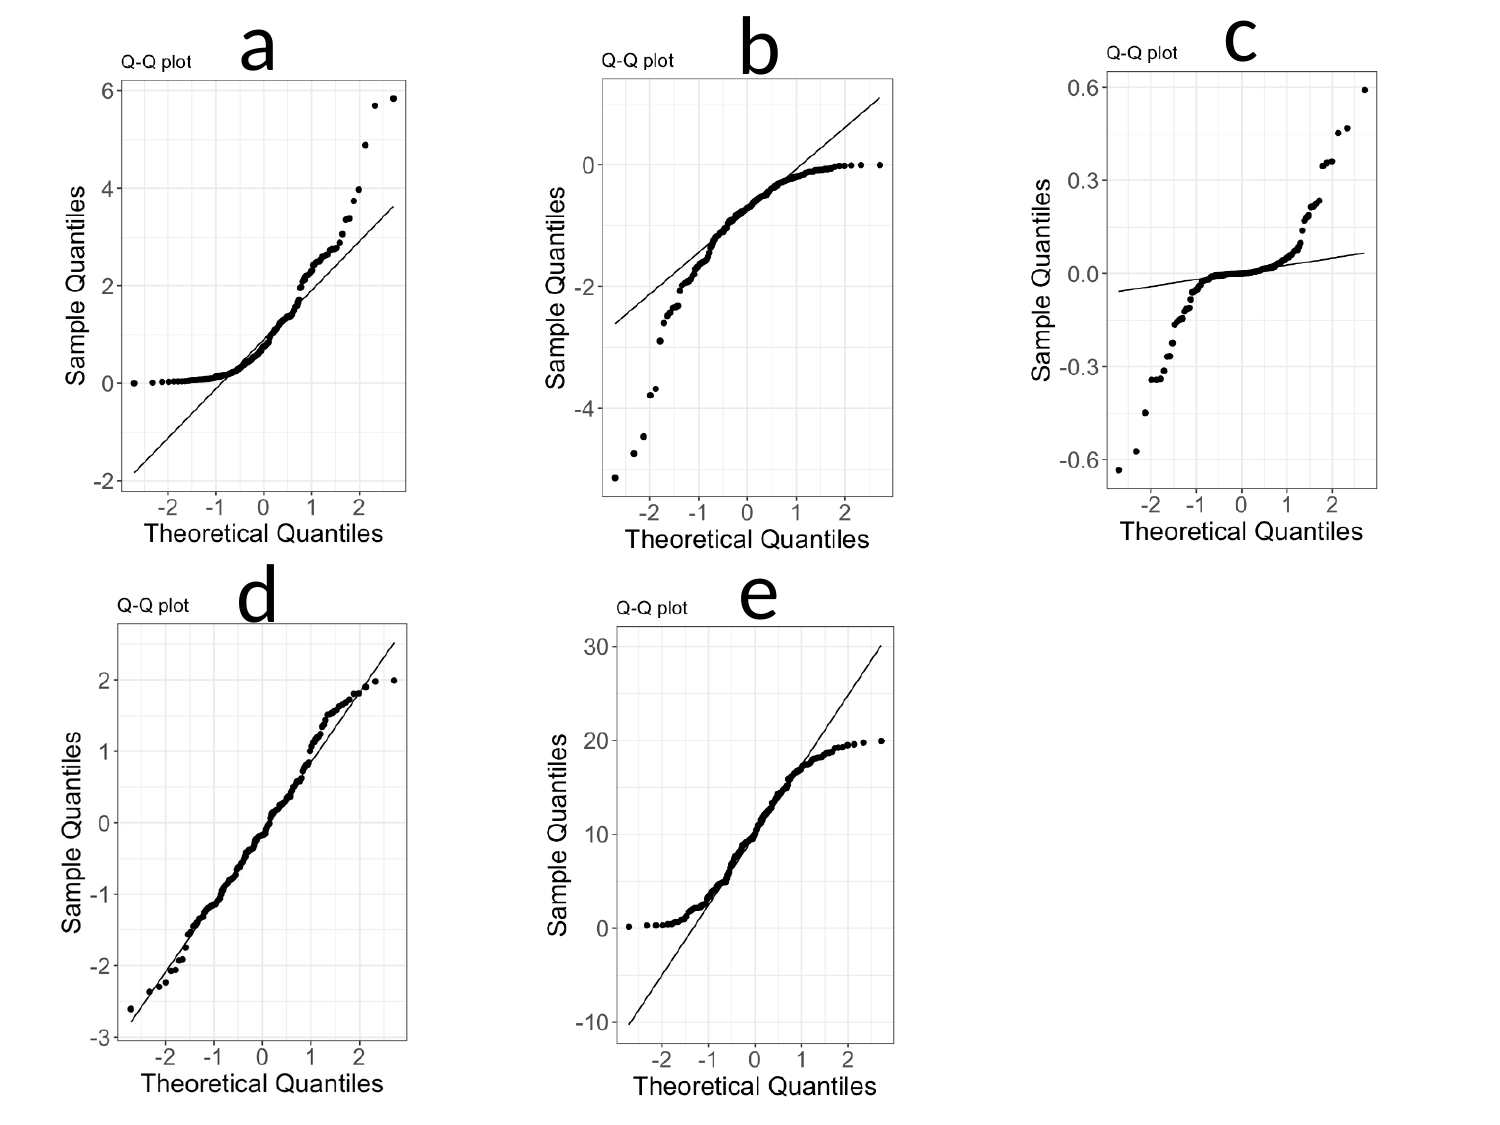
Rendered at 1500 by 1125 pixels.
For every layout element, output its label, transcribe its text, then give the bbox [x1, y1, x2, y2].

text_box c [1185, 0, 1298, 40]
text_box d [202, 545, 315, 589]
text_box a [202, 0, 315, 51]
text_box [57, 589, 412, 1098]
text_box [57, 51, 412, 545]
text_box b [702, 0, 816, 44]
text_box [540, 596, 895, 1098]
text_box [1023, 40, 1379, 545]
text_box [540, 44, 895, 552]
text_box e [702, 552, 816, 596]
